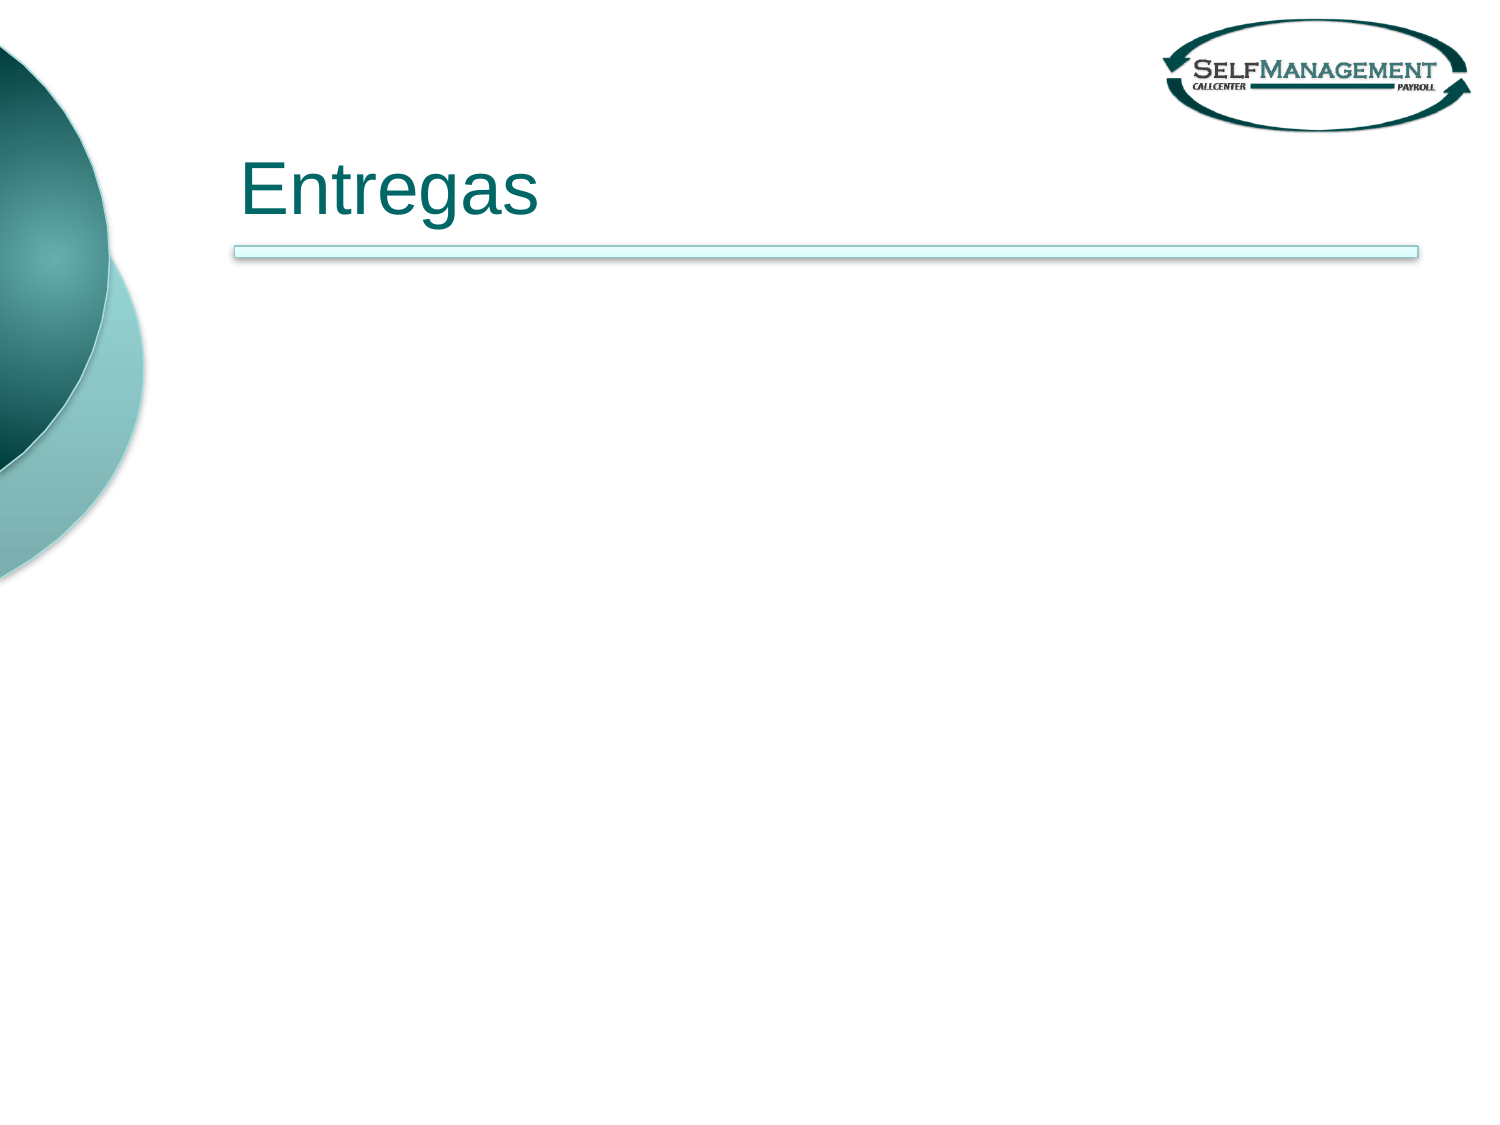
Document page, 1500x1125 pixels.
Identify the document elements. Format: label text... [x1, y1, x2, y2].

title Entregas [224, 49, 1425, 238]
picture [1160, 17, 1478, 135]
